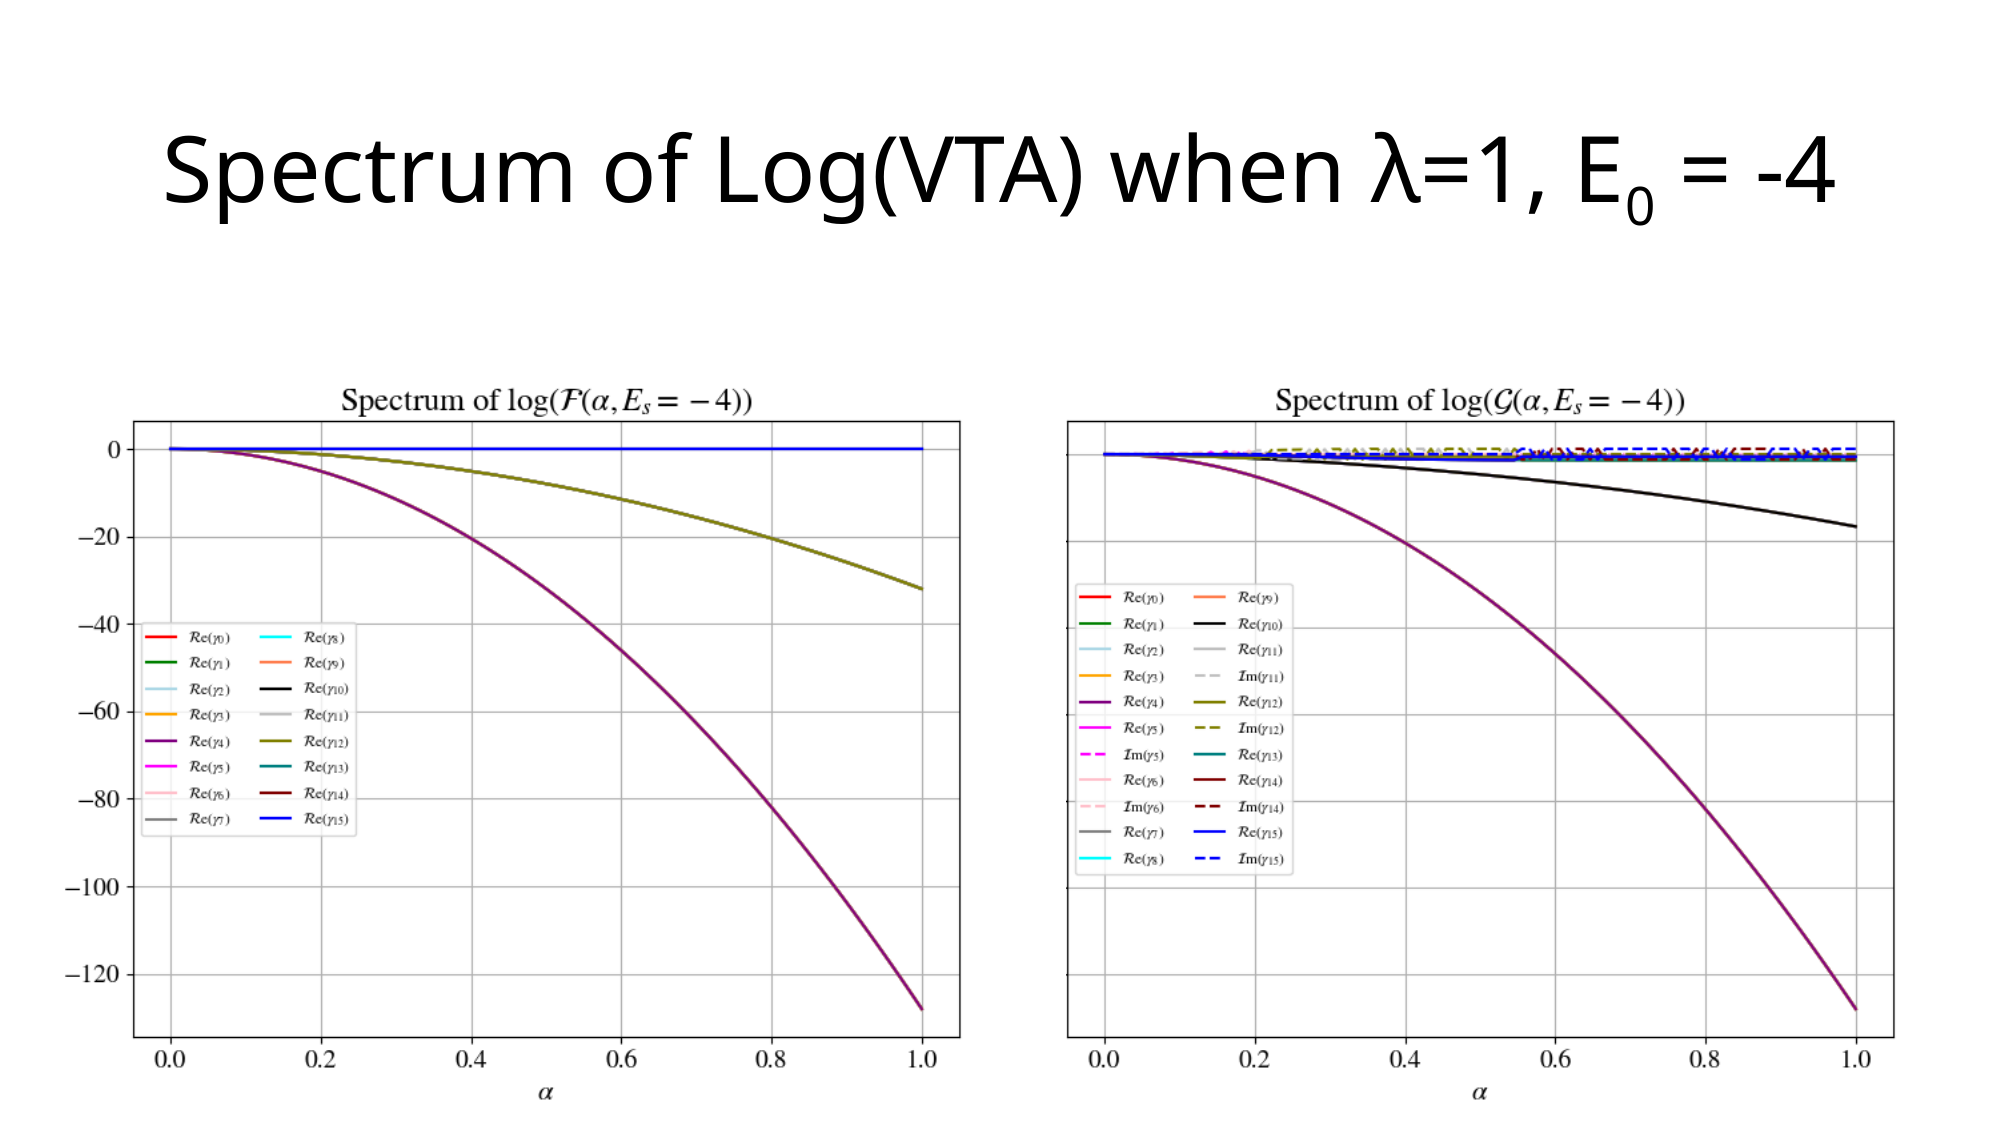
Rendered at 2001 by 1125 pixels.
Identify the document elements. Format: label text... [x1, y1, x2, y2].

picture [0, 325, 1066, 1125]
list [1066, 325, 2000, 1125]
title Spectrum of Log(VTA) when λ=1, E0 = -4 [137, 59, 1863, 278]
